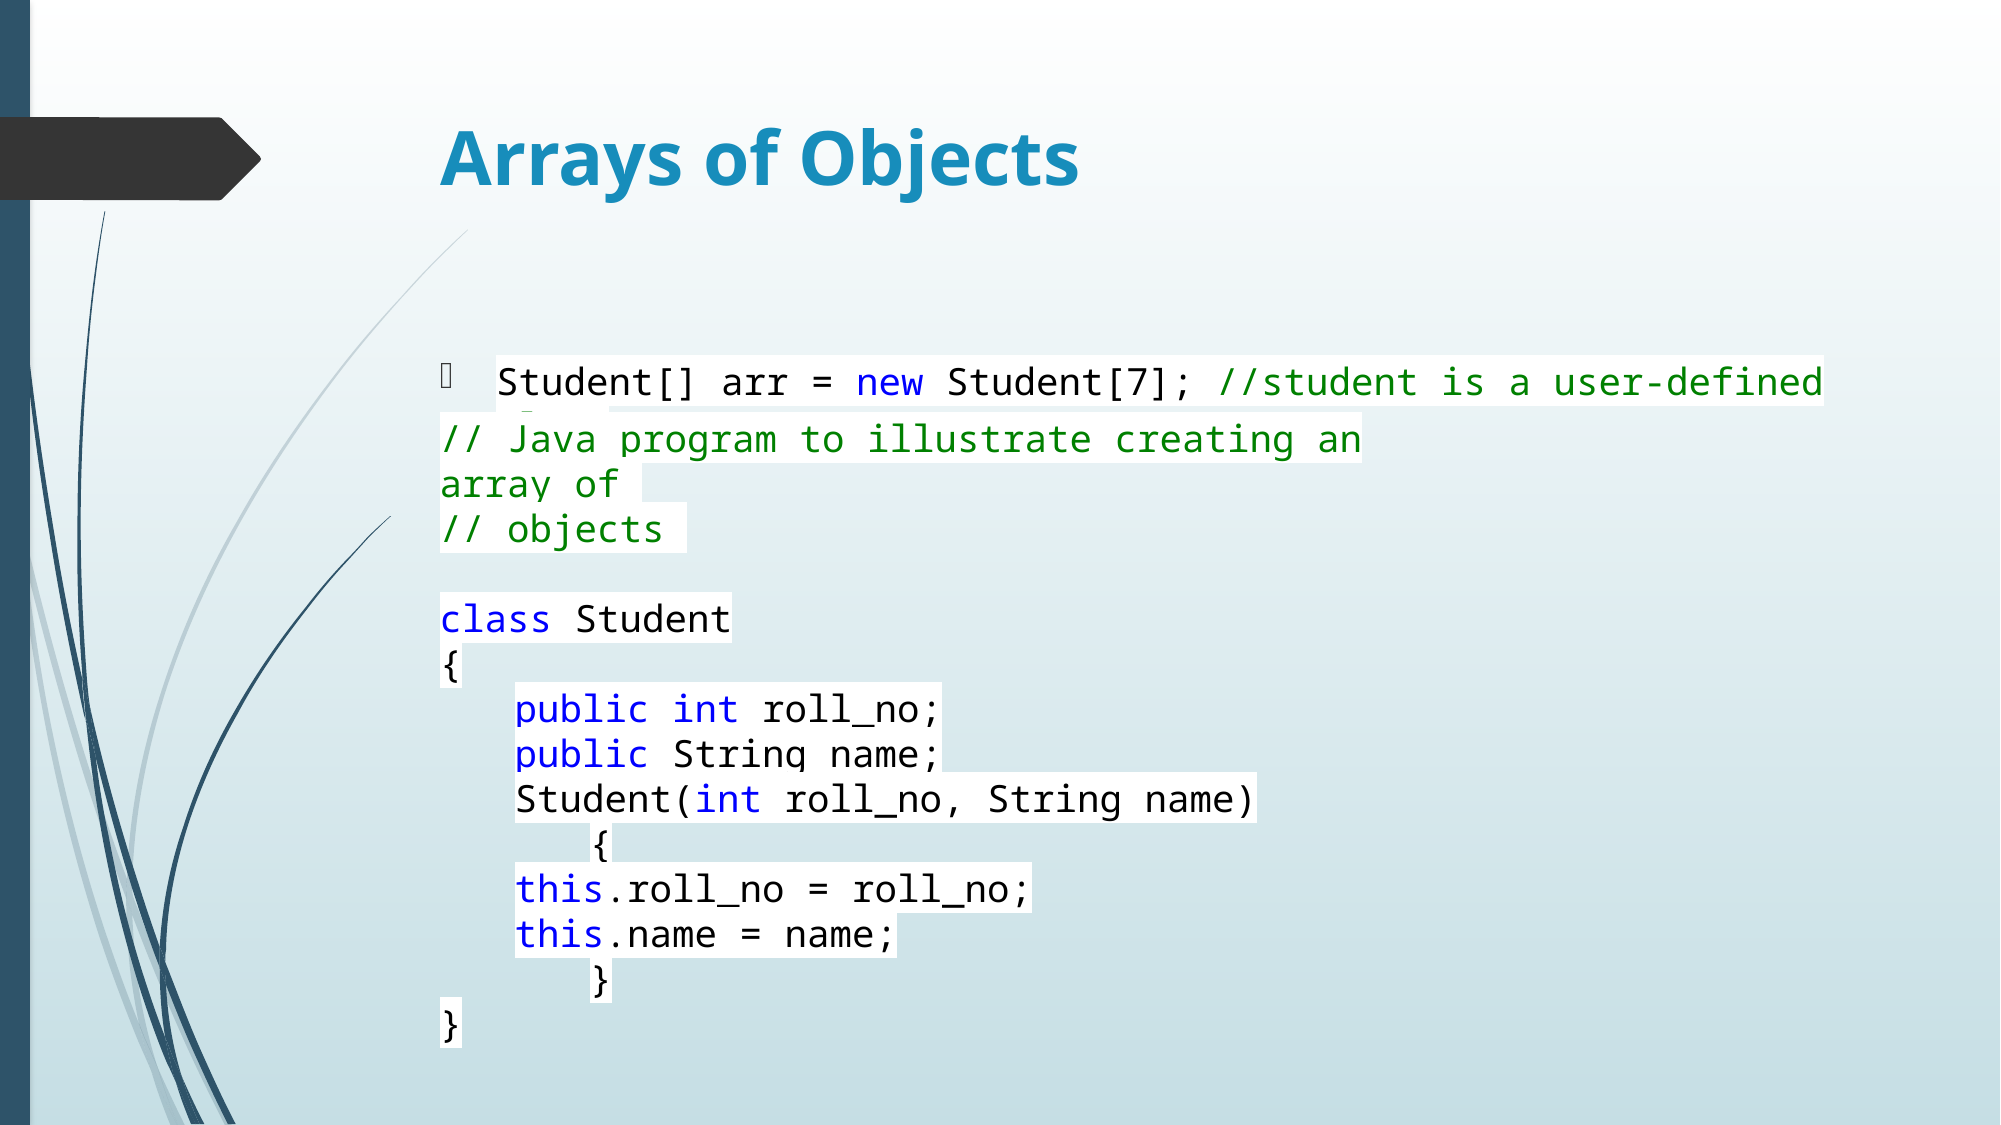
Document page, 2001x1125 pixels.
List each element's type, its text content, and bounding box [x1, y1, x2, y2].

text_box // Java program to illustrate creating an array of // objects class Student { public int roll_no; public String name; Student(int roll_no, String name) { this.roll_no = roll_no; this.name = name; } } [424, 407, 1425, 1053]
title Arrays of Objects [425, 102, 1888, 313]
list Student[] arr = new Student[7]; //student is a user-defined class [424, 350, 1888, 970]
